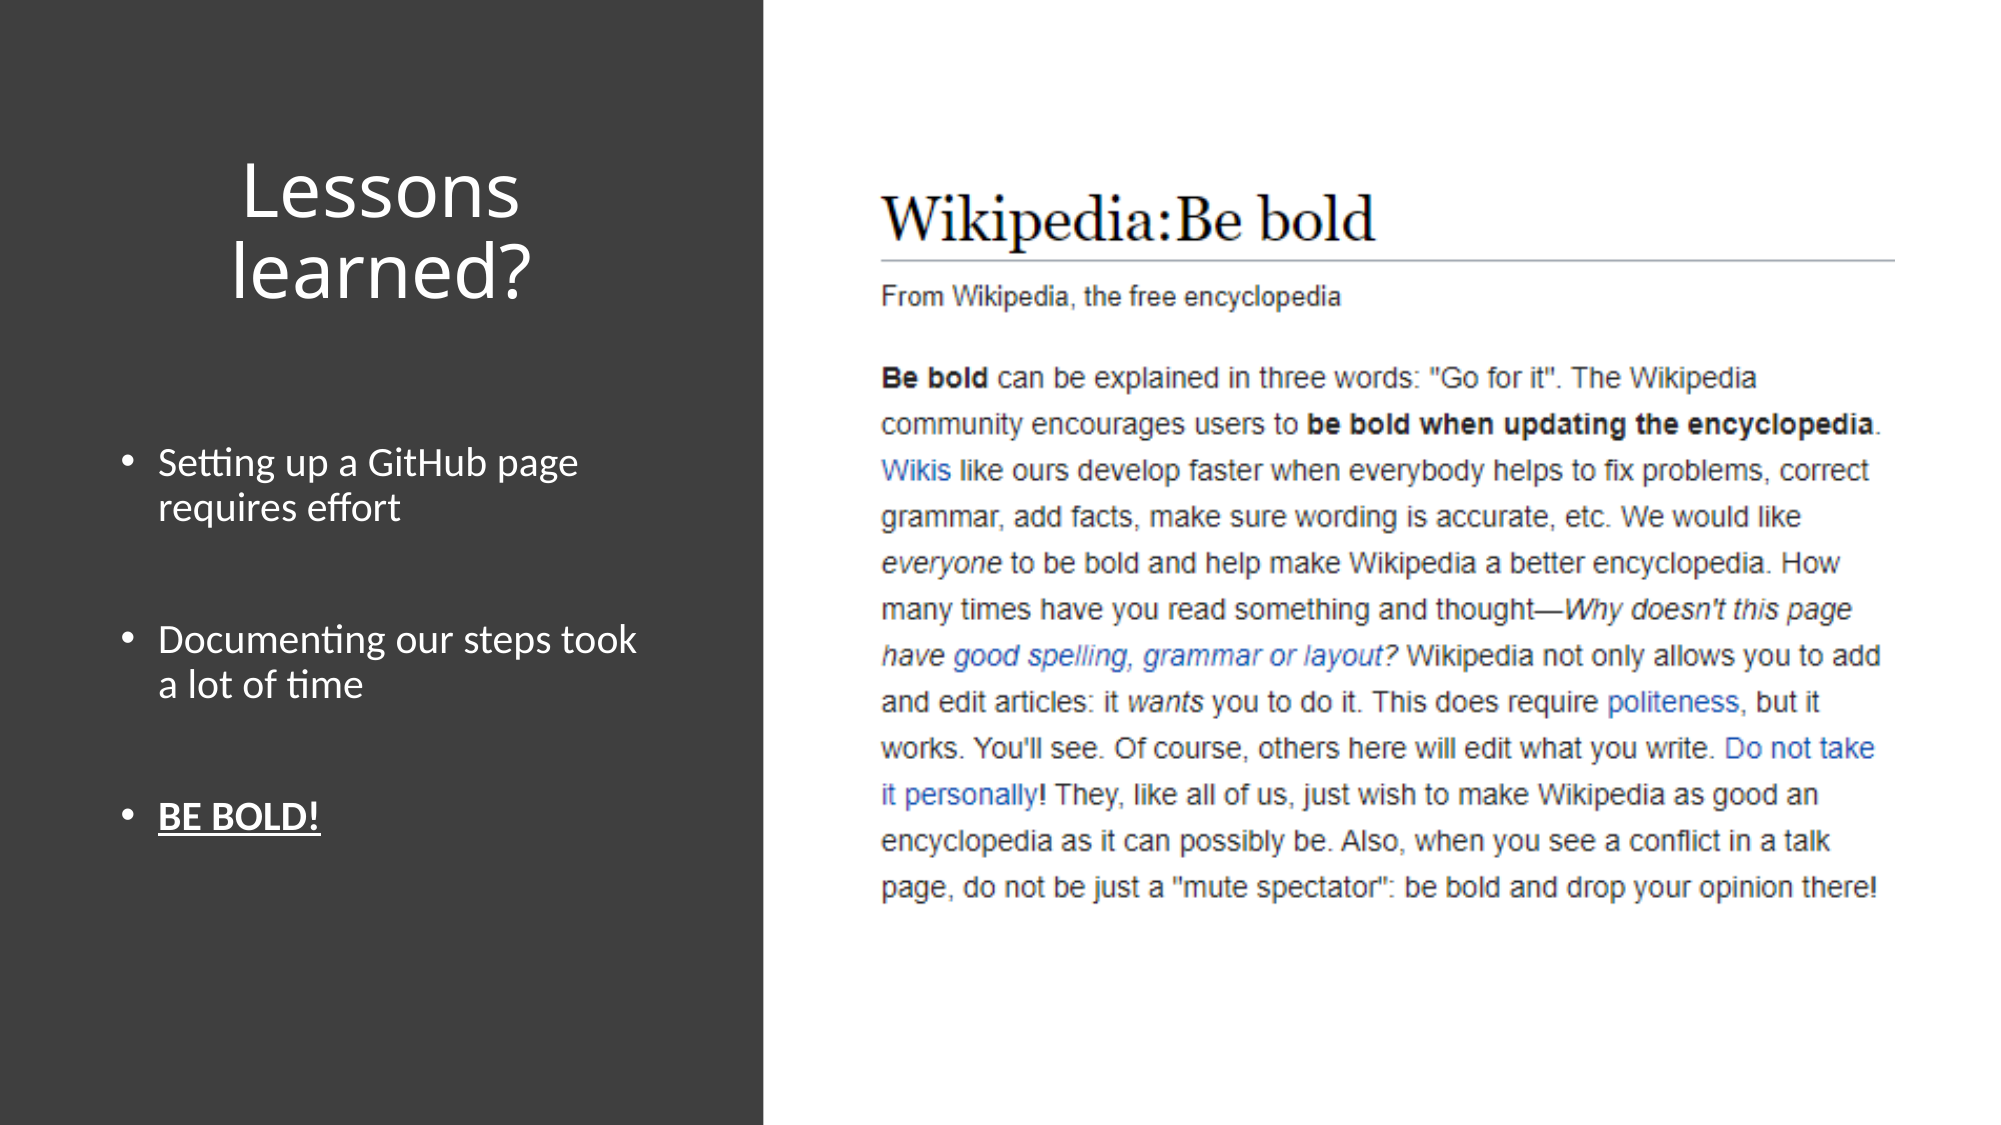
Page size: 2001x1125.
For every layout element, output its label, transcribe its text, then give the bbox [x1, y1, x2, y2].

title Lessons learned? [105, 102, 658, 366]
picture [869, 178, 1895, 921]
text_box [0, 0, 764, 1125]
list Setting up a GitHub page requires effort Documenting our steps took a lot of time BE BOLD! [105, 432, 658, 994]
